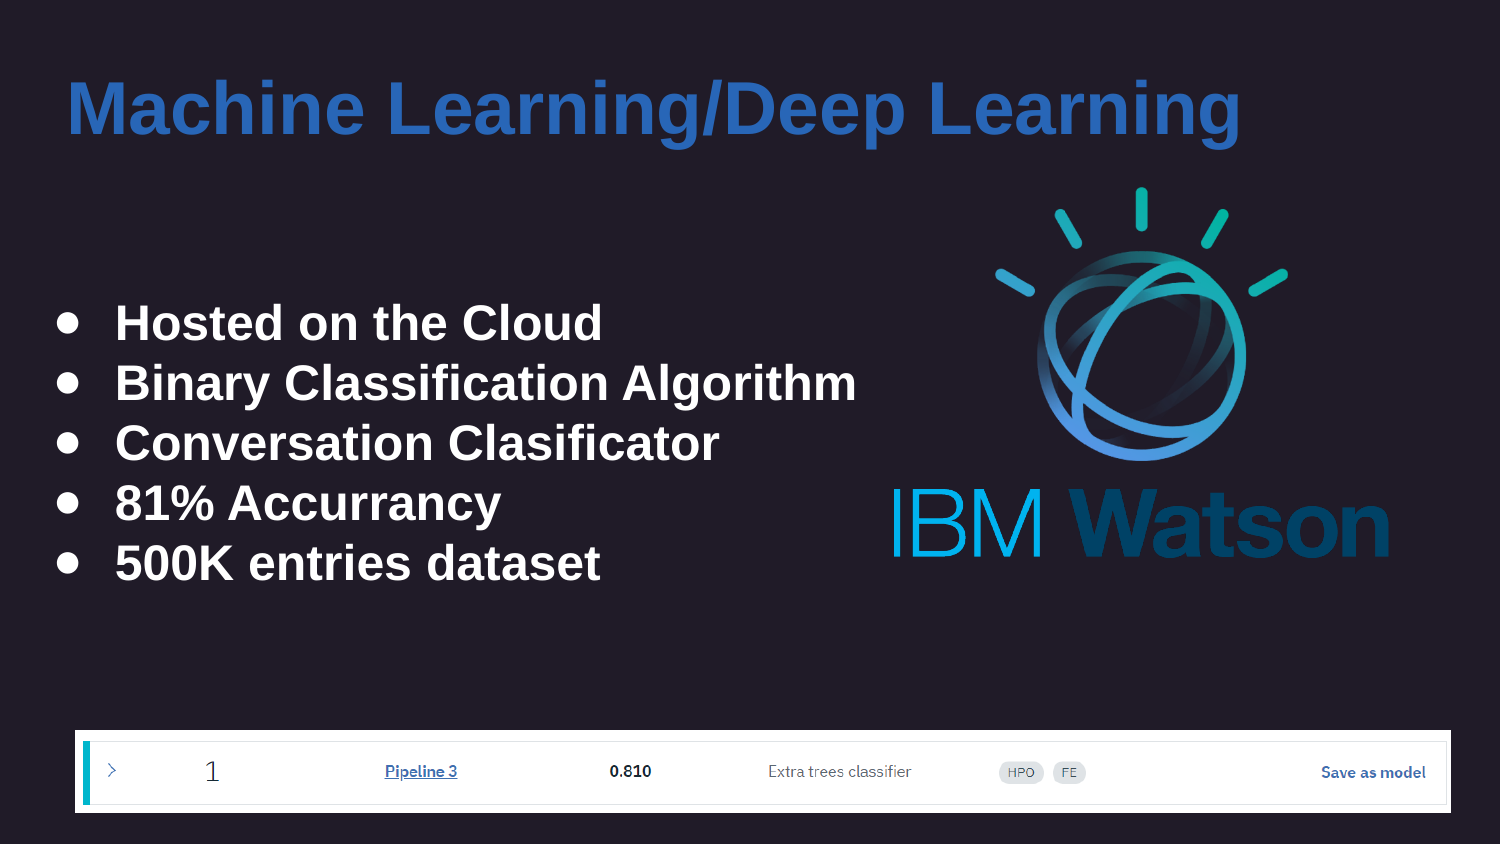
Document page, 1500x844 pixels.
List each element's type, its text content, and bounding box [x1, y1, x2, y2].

text_box Hosted on the Cloud Binary Classification Algorithm Conversation Clasificator 81% Accurrancy 500K entries dataset [24, 275, 1375, 738]
title Machine Learning/Deep Learning [51, 44, 1475, 216]
picture [860, 148, 1422, 597]
picture [75, 730, 1451, 813]
